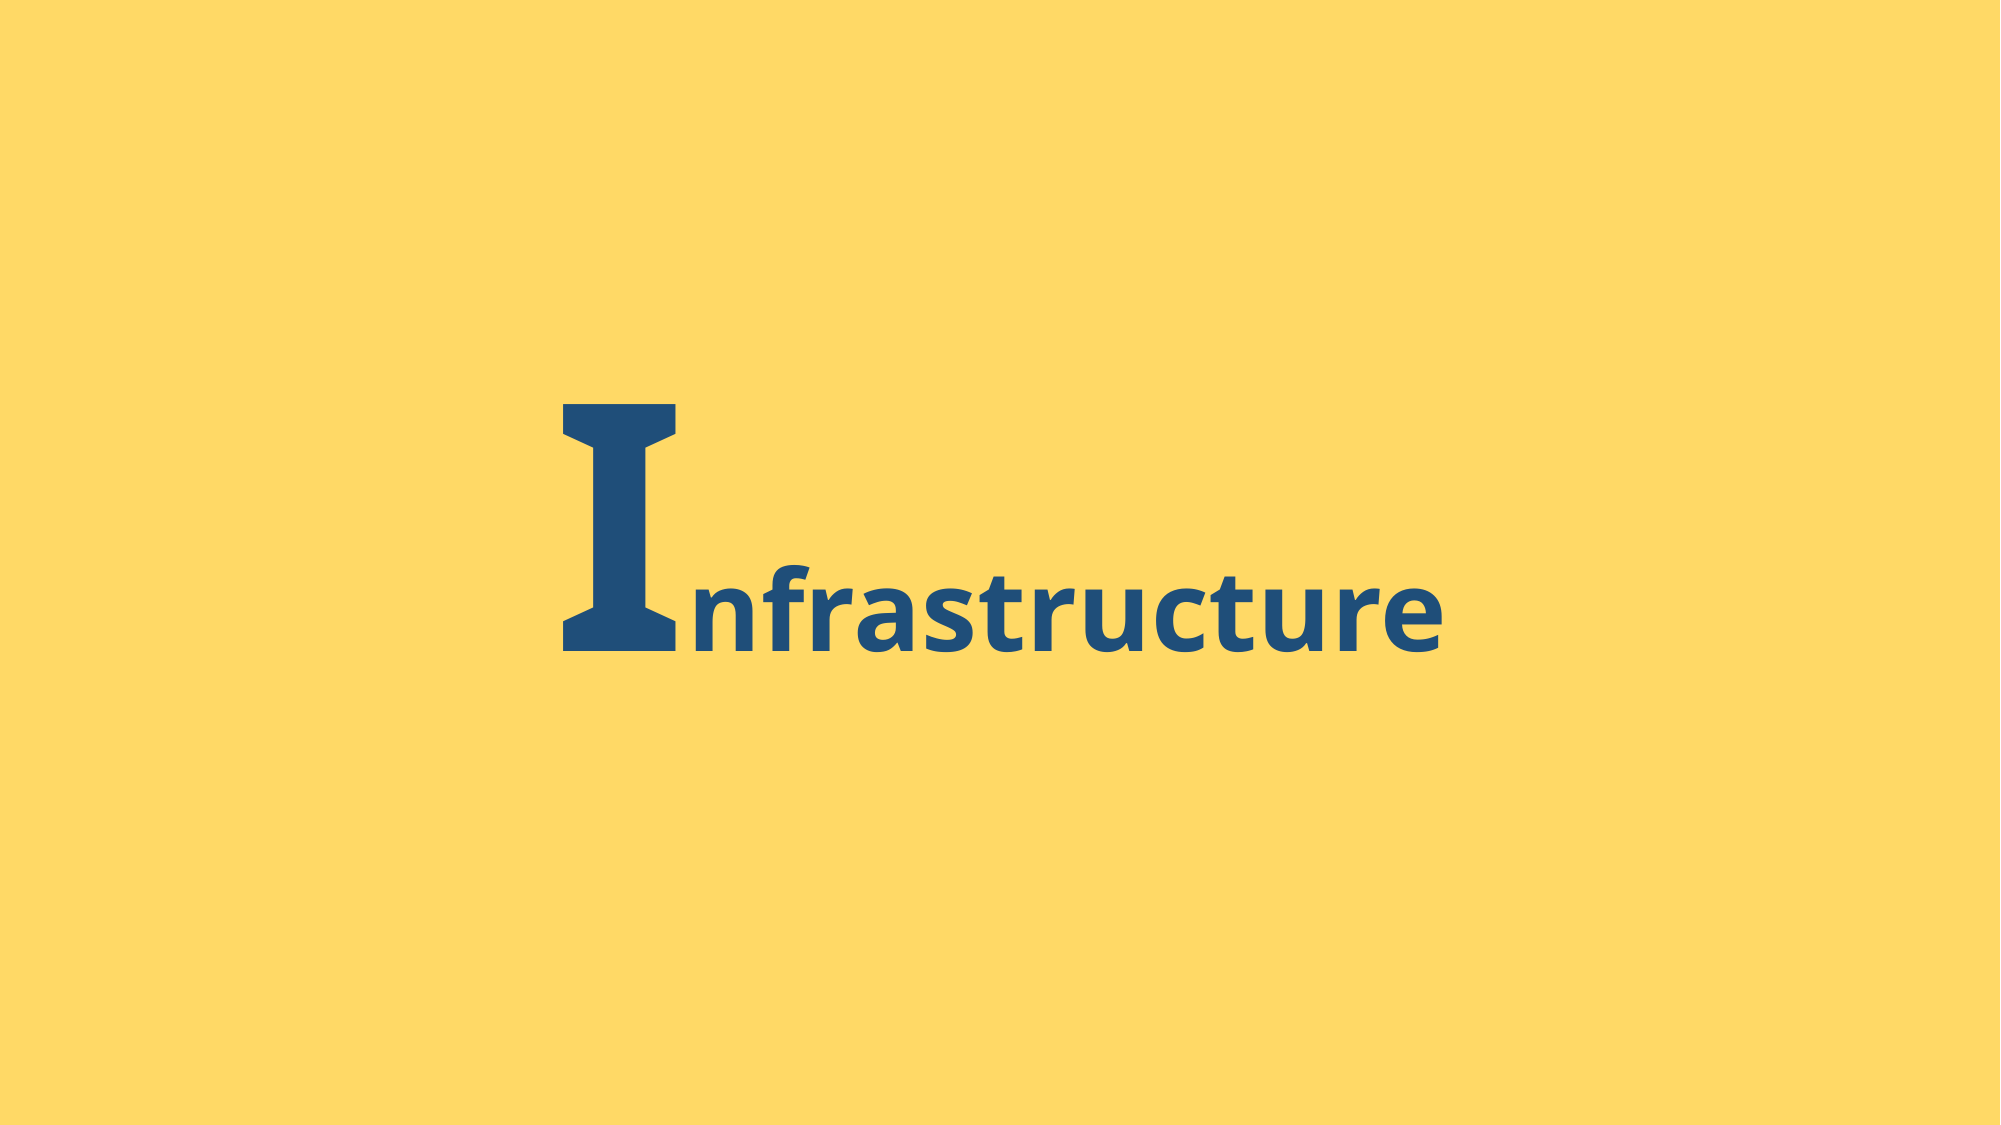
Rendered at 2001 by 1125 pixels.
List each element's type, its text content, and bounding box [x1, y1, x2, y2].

text_box Infrastructure [96, 298, 1903, 729]
